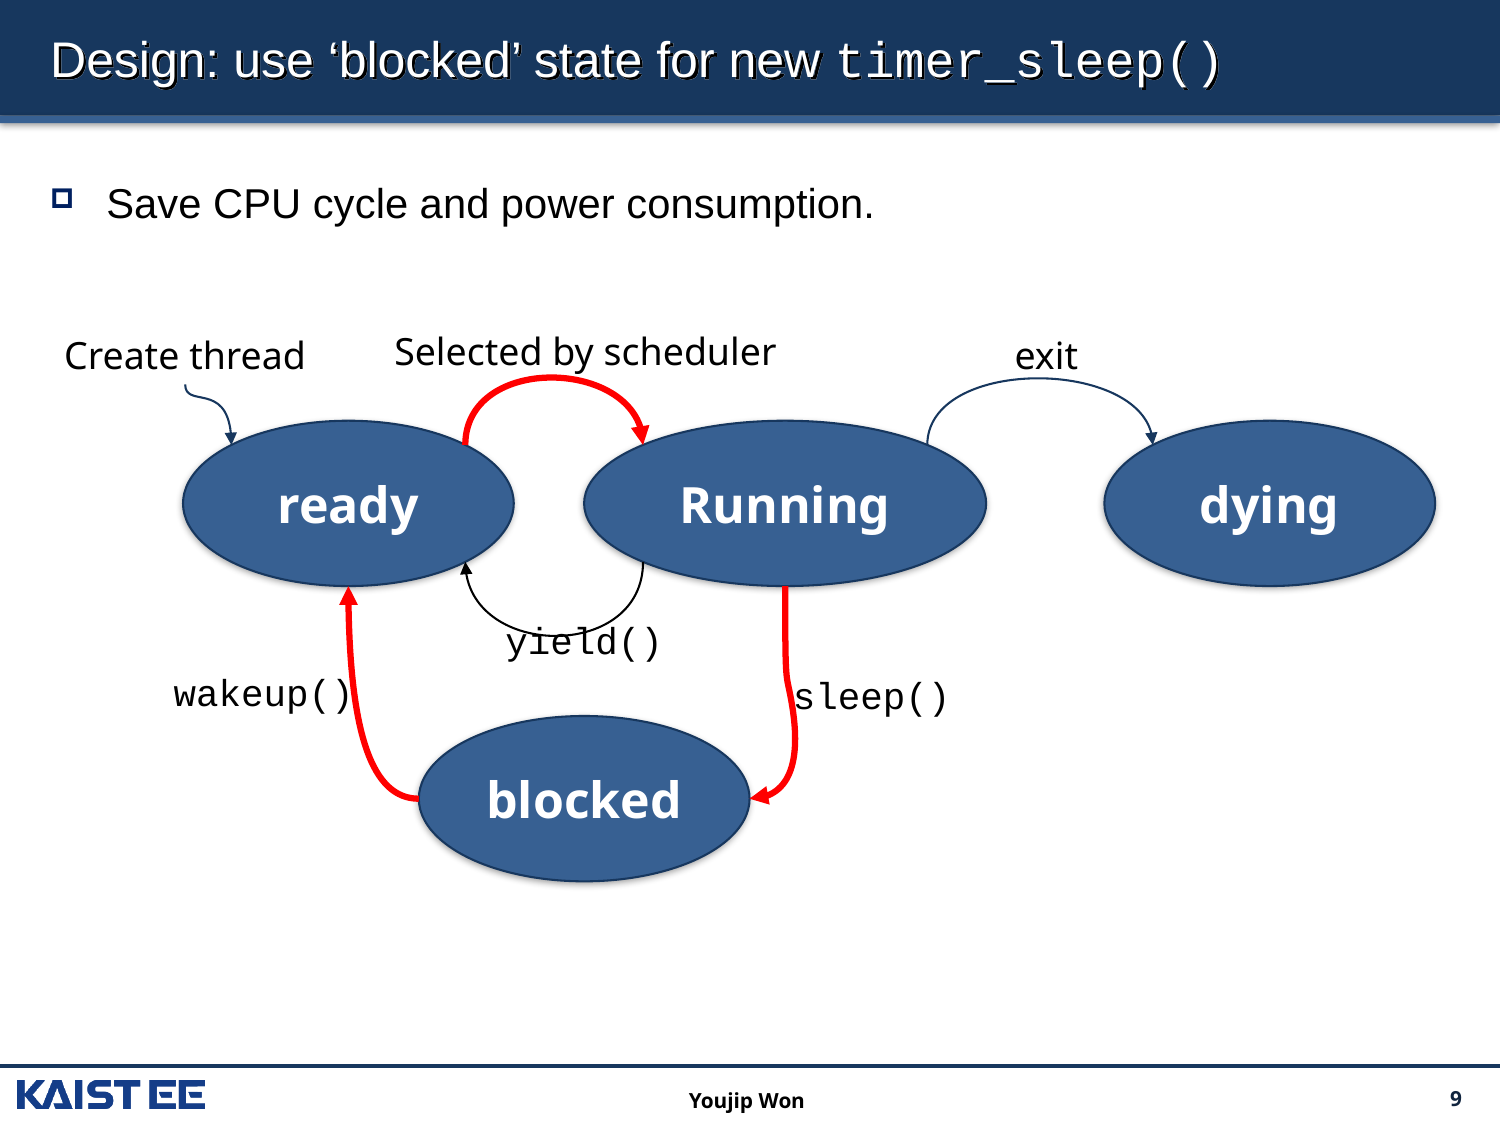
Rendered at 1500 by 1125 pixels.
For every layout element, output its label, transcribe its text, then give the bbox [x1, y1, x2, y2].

title Design: use ‘blocked’ state for new timer_sleep() [34, 8, 1477, 106]
footer Youjip Won [497, 1079, 997, 1117]
picture [17, 1080, 205, 1109]
list Save CPU cycle and power consumption. [34, 144, 1477, 1048]
slide_number 9 [1306, 1081, 1483, 1118]
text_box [52, 320, 1436, 882]
